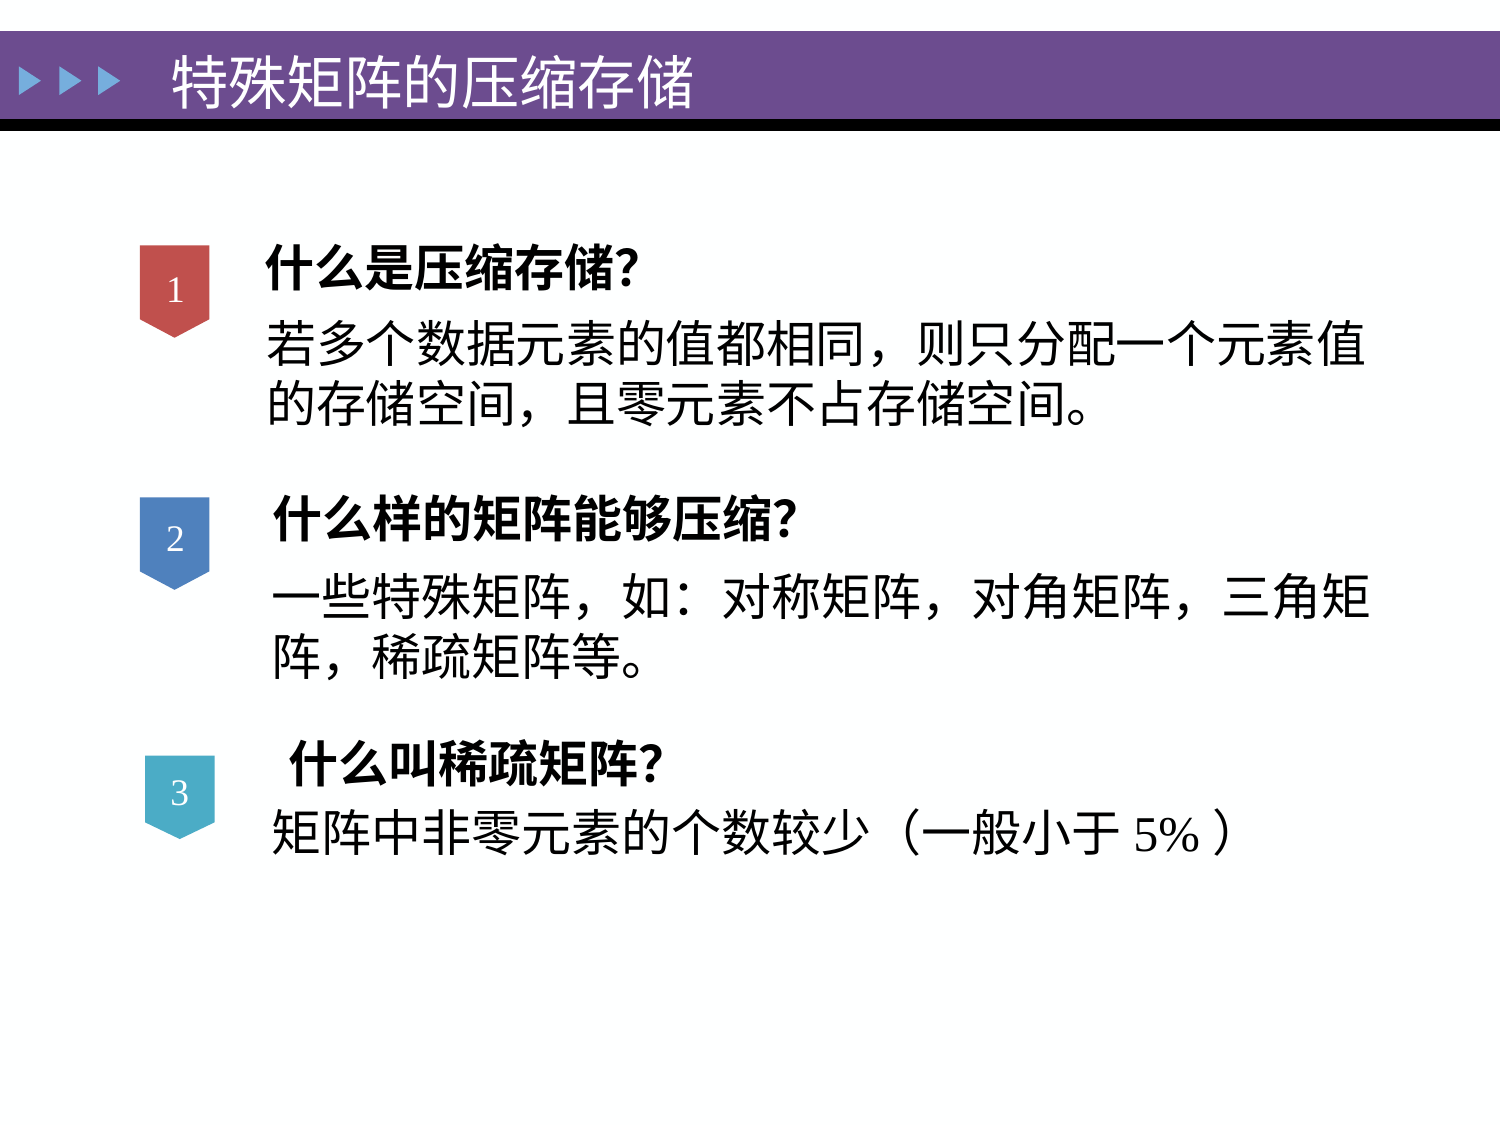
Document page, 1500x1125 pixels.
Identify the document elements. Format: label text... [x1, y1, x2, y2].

text_box 特殊矩阵的压缩存储 [155, 39, 1029, 124]
text_box 什么是压缩存储？ [264, 236, 665, 297]
text_box 什么样的矩阵能够压缩？ [272, 487, 834, 548]
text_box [135, 241, 216, 339]
text_box 若多个数据元素的值都相同，则只分配一个元素值的存储空间，且零元素不占存储空间。 [246, 302, 1431, 468]
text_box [135, 490, 216, 591]
text_box 一些特殊矩阵，如：对称矩阵，对角矩阵，三角矩阵，稀疏矩阵等。 [251, 555, 1431, 693]
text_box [139, 744, 221, 840]
text_box 什么叫稀疏矩阵？ [265, 732, 689, 791]
text_box 矩阵中非零元素的个数较少（一般小于5%） [251, 791, 1431, 882]
